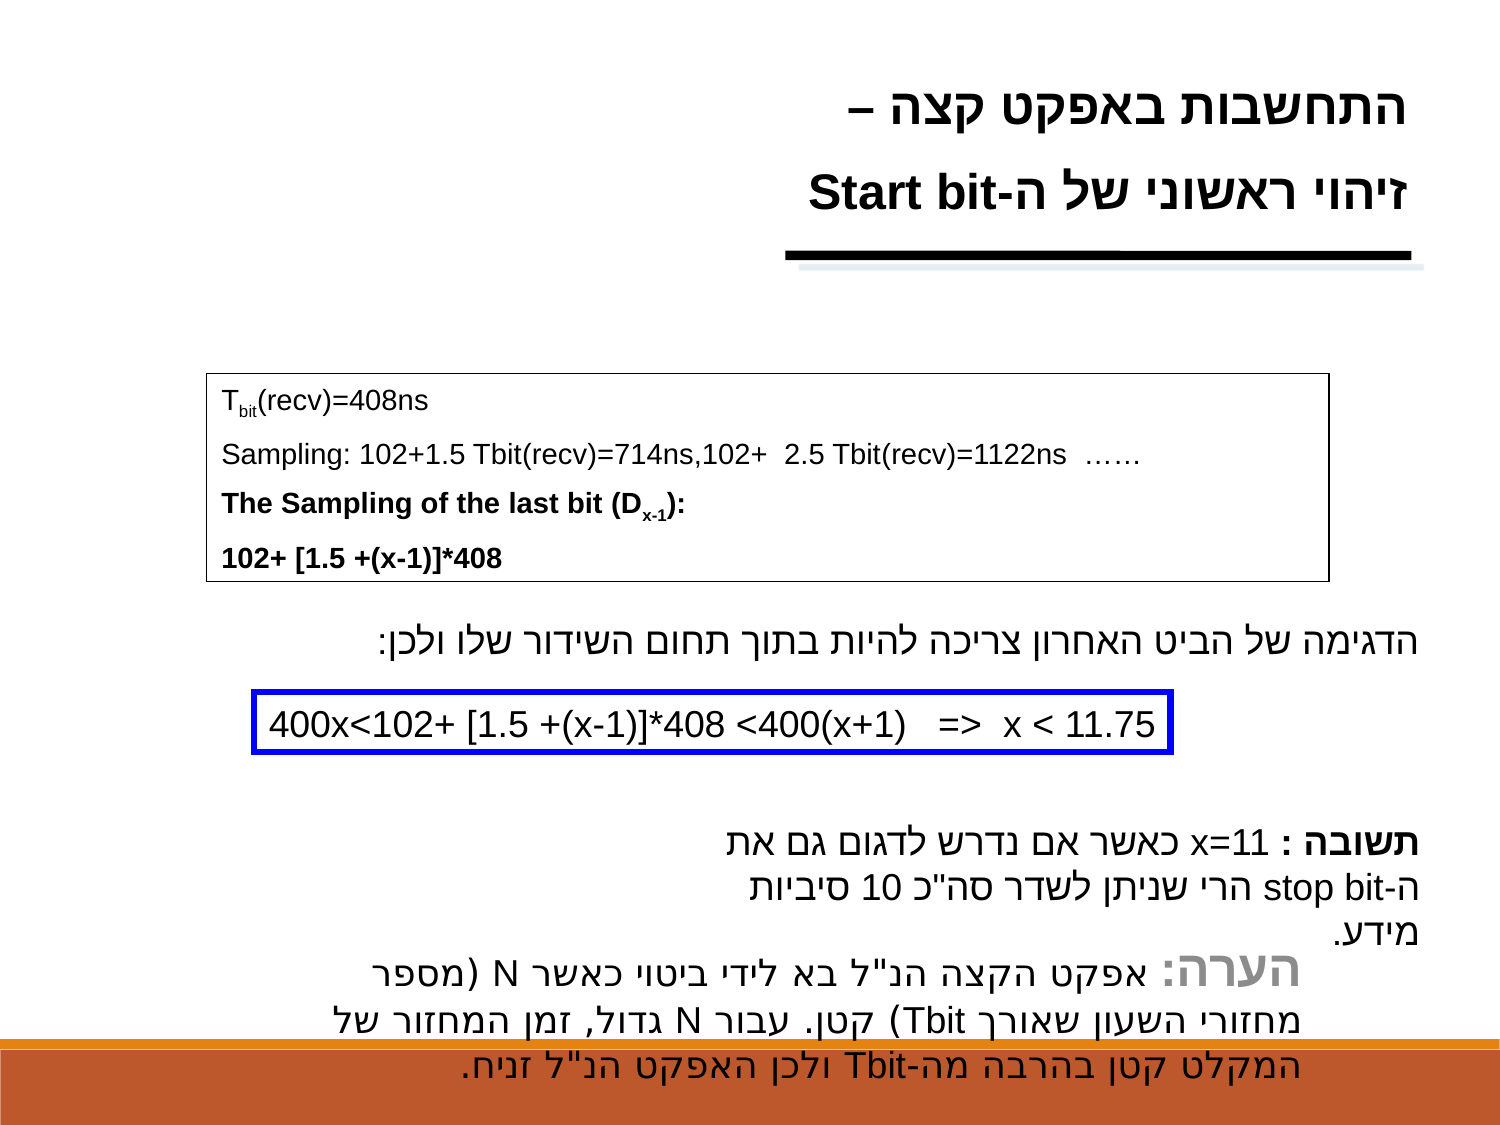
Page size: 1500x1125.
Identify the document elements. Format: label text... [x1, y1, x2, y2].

text_box הערה: אפקט הקצה הנ"ל בא לידי ביטוי כאשר N (מספר מחזורי השעון שאורך Tbit) קטן. עבור N גדול, זמן המחזור של המקלט קטן בהרבה מה-Tbit ולכן האפקט הנ"ל זניח. [242, 928, 1318, 1094]
text_box הדגימה של הביט האחרון צריכה להיות בתוך תחום השידור שלו ולכן: [348, 609, 1436, 670]
text_box 400x<102+ [1.5 +(x-1)]*408 <400(x+1) => x < 11.75 [253, 692, 1171, 752]
text_box תשובה : x=11 כאשר אם נדרש לדגום גם את ה-stop bit הרי שניתן לשדר סה"כ 10 סיביות מידע. [690, 810, 1436, 961]
text_box Tbit(recv)=408ns Sampling: 102+1.5 Tbit(recv)=714ns,102+ 2.5 Tbit(recv)=1122ns …… The Sampling of the last bit (Dx-1): 102+ [1.5 +(x-1)]*408 [206, 373, 1329, 582]
text_box התחשבות באפקט קצה – זיהוי ראשוני של ה-Start bit [620, 66, 1424, 227]
